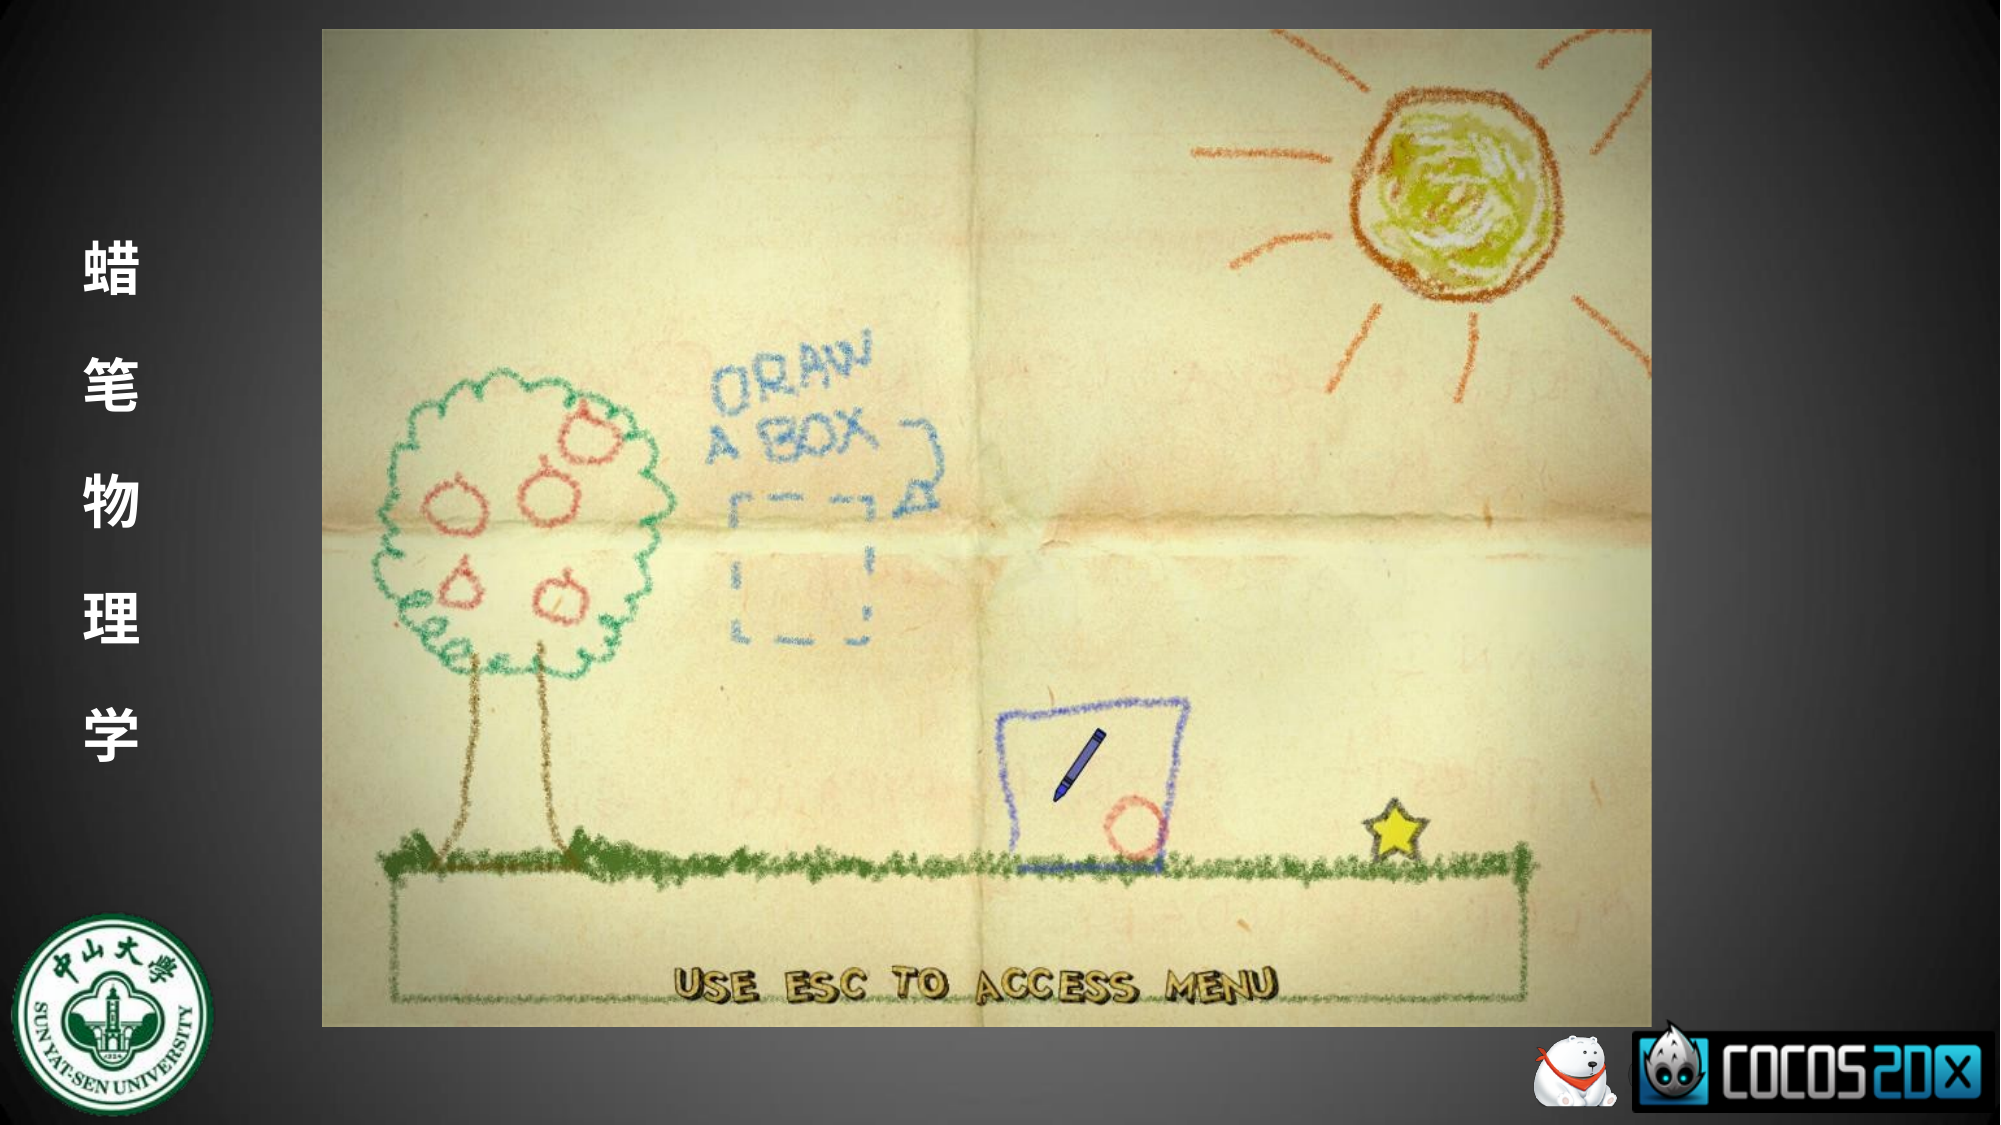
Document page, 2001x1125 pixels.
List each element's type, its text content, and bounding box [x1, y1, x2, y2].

text_box [1525, 1031, 1632, 1111]
text_box [1632, 1019, 1996, 1113]
text_box [322, 29, 1652, 1027]
picture [0, 0, 2000, 1125]
text_box [0, 901, 267, 1125]
title 蜡 笔 物 理 学 [80, 243, 144, 770]
